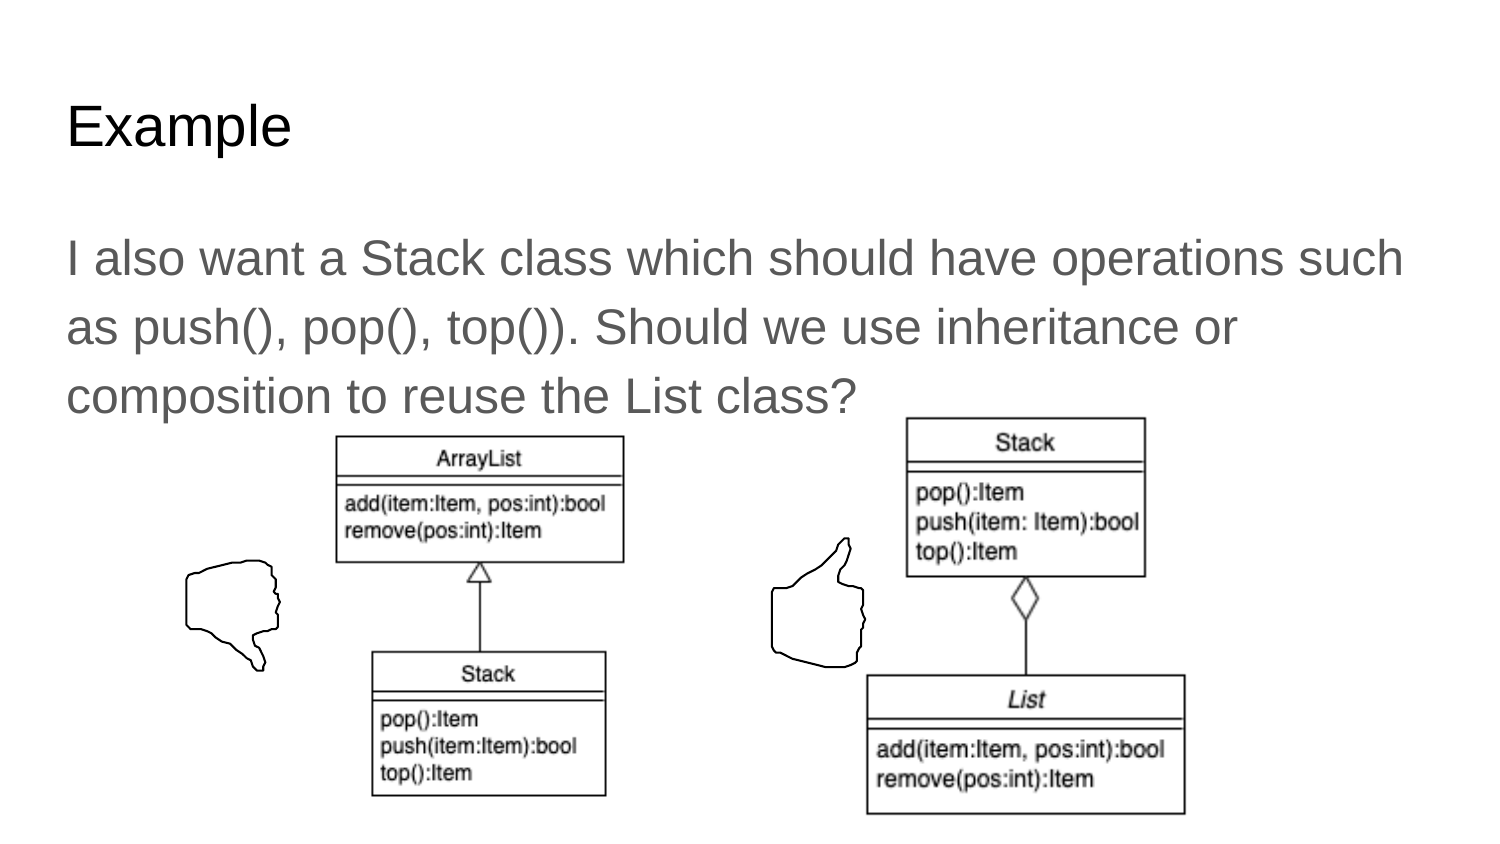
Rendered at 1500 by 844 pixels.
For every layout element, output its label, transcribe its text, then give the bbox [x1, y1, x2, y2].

picture [318, 418, 642, 813]
list I also want a Stack class which should have operations such as push(), pop(), top()). Should we use inheritance or composition to reuse the List class? [51, 201, 1449, 762]
title Example [51, 72, 1449, 167]
text_box [186, 560, 280, 671]
picture [847, 398, 1204, 834]
text_box [771, 540, 842, 668]
text_box [739, 571, 842, 691]
